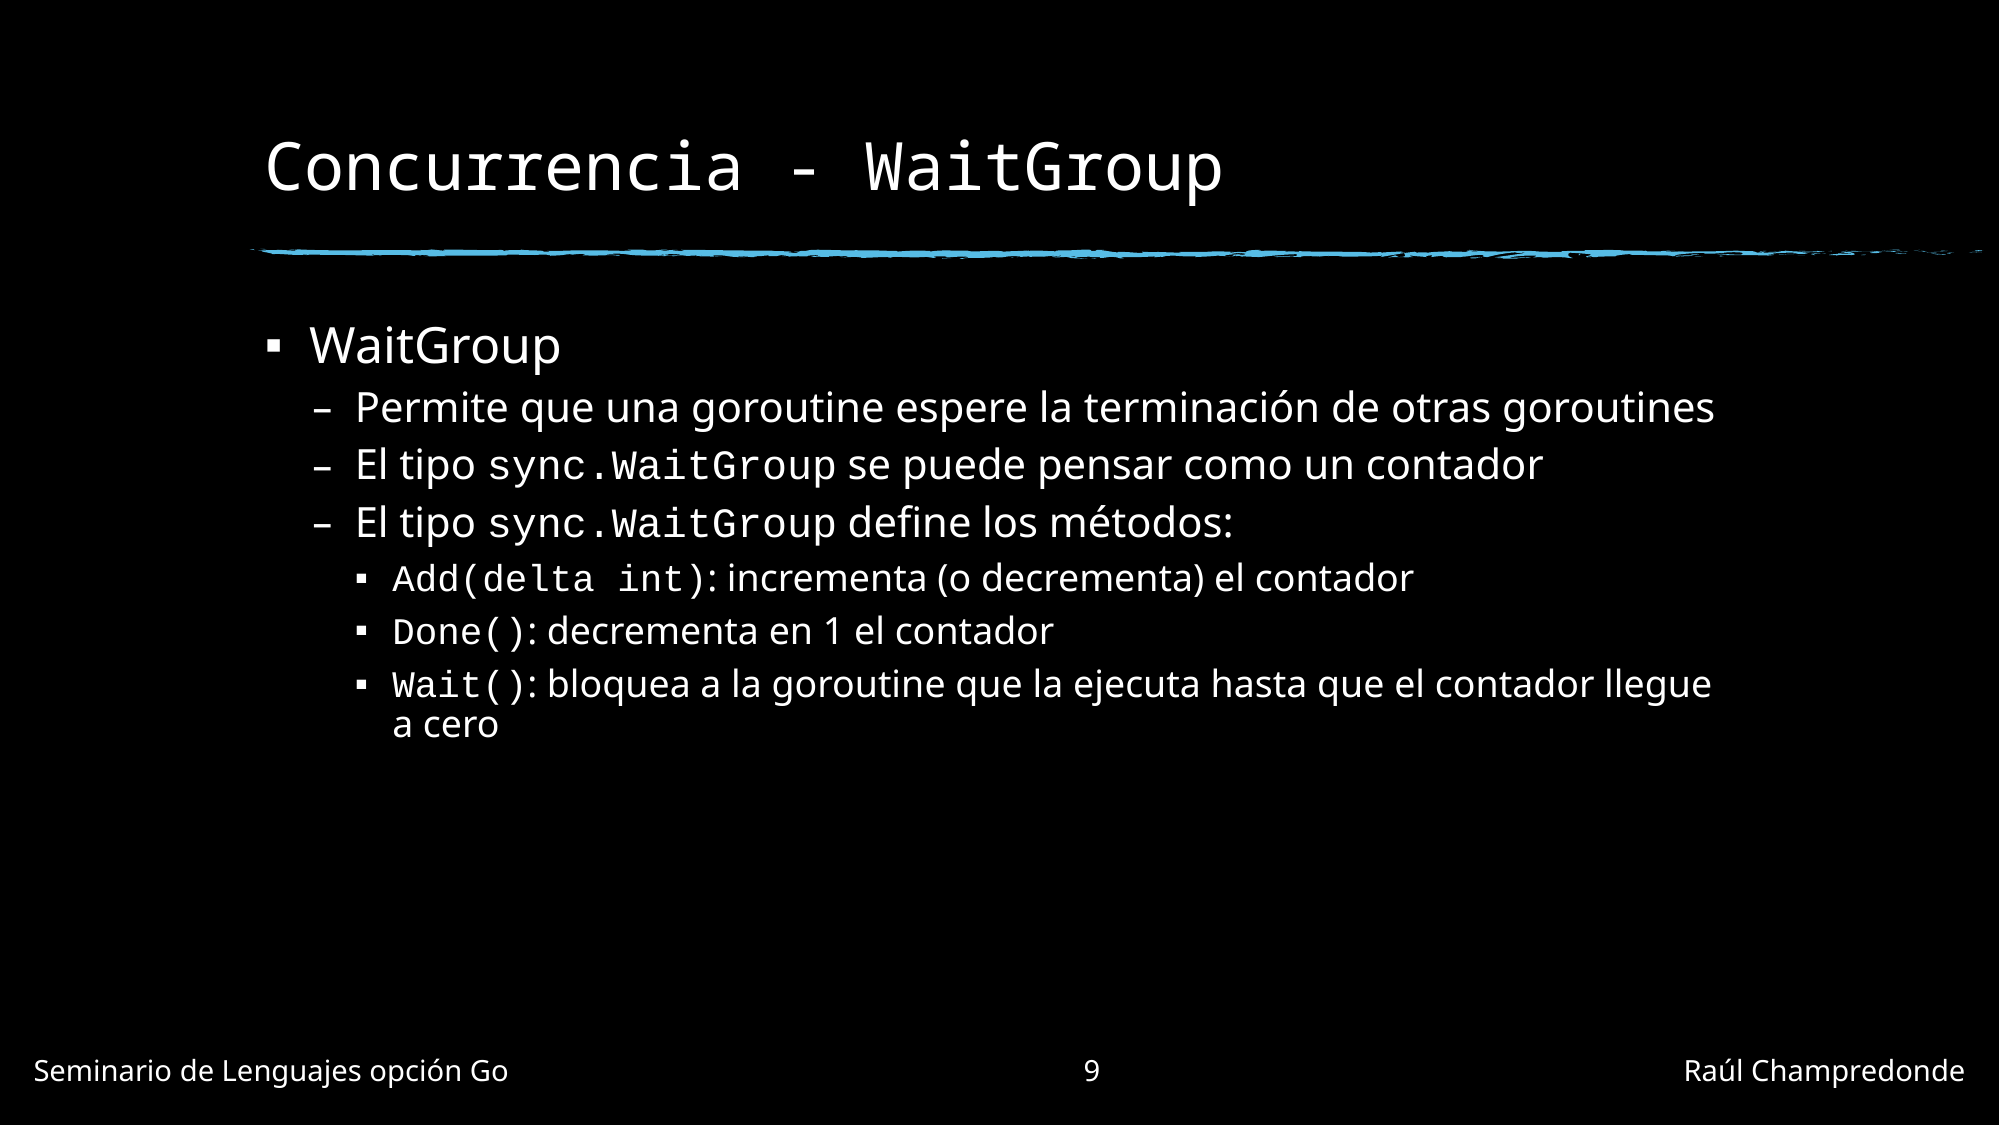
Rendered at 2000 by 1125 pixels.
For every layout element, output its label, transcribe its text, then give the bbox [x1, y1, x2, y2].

list WaitGroup Permite que una goroutine espere la terminación de otras goroutines El tipo sync.WaitGroup se puede pensar como un contador El tipo sync.WaitGroup define los métodos: Add(delta int): incrementa (o decrementa) el contador Done(): decrementa en 1 el contador Wait(): bloquea a la goroutine que la ejecuta hasta que el contador llegue a cero [249, 312, 1750, 1013]
title Concurrencia - WaitGroup [249, 45, 1750, 213]
footer Seminario de Lenguajes opción Go 9 Raúl Champredonde [0, 1050, 2000, 1096]
